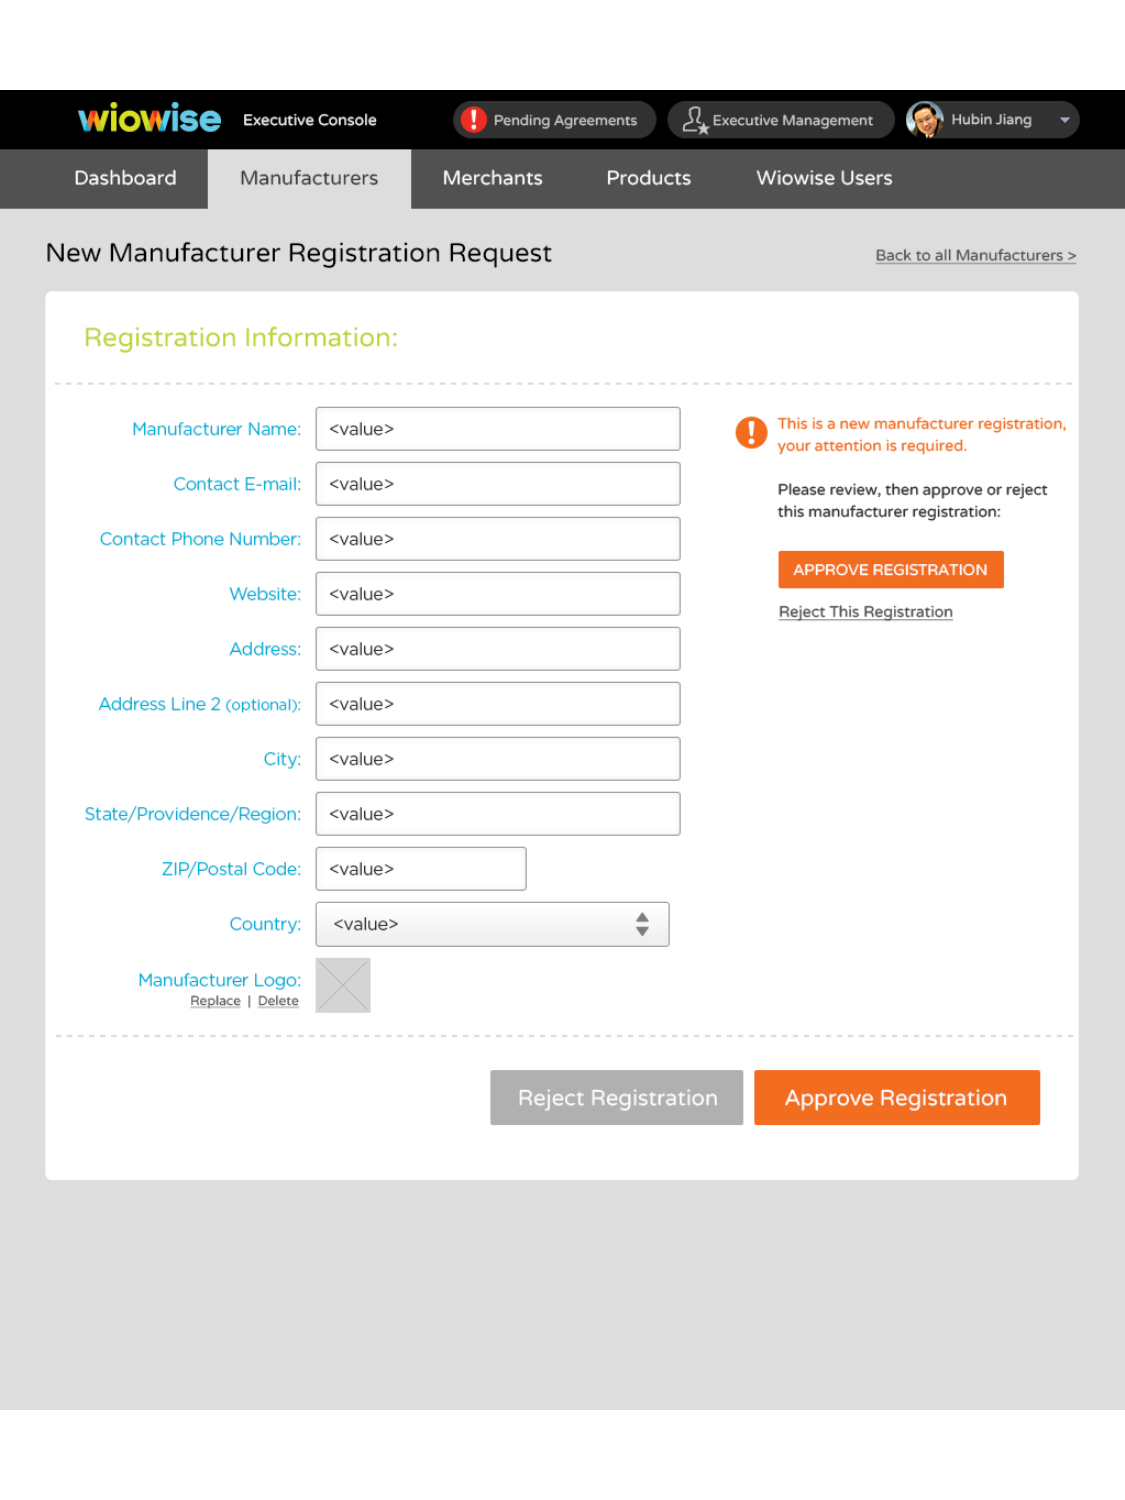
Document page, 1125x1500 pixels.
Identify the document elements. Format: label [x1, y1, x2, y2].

picture [0, 90, 1125, 1410]
